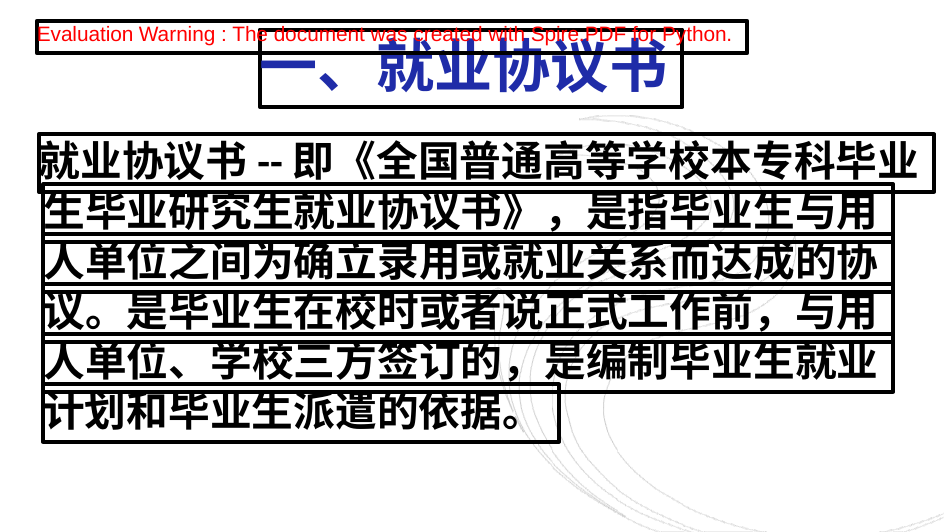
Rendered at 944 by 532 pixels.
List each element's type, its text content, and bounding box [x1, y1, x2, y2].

text_box 生毕业研究生就业协议书》，是指毕业生与用 [41, 182, 480, 232]
text_box 人单位、学校三方签订的，是编制毕业生就业 [41, 332, 480, 382]
text_box 计划和毕业生派遣的依据。 [41, 382, 480, 444]
text_box Evaluation Warning : The document was created with Spire.PDF for Python. [35, 19, 749, 55]
text_box 一、就业协议书 [258, 55, 684, 109]
text_box 议。是毕业生在校时或者说正式工作前，与用 [41, 282, 480, 332]
text_box 人单位之间为确立录用或就业关系而达成的协 [41, 232, 480, 282]
picture [485, 105, 944, 532]
text_box 就业协议书--即《全国普通高等学校本专科毕业 [37, 132, 480, 194]
